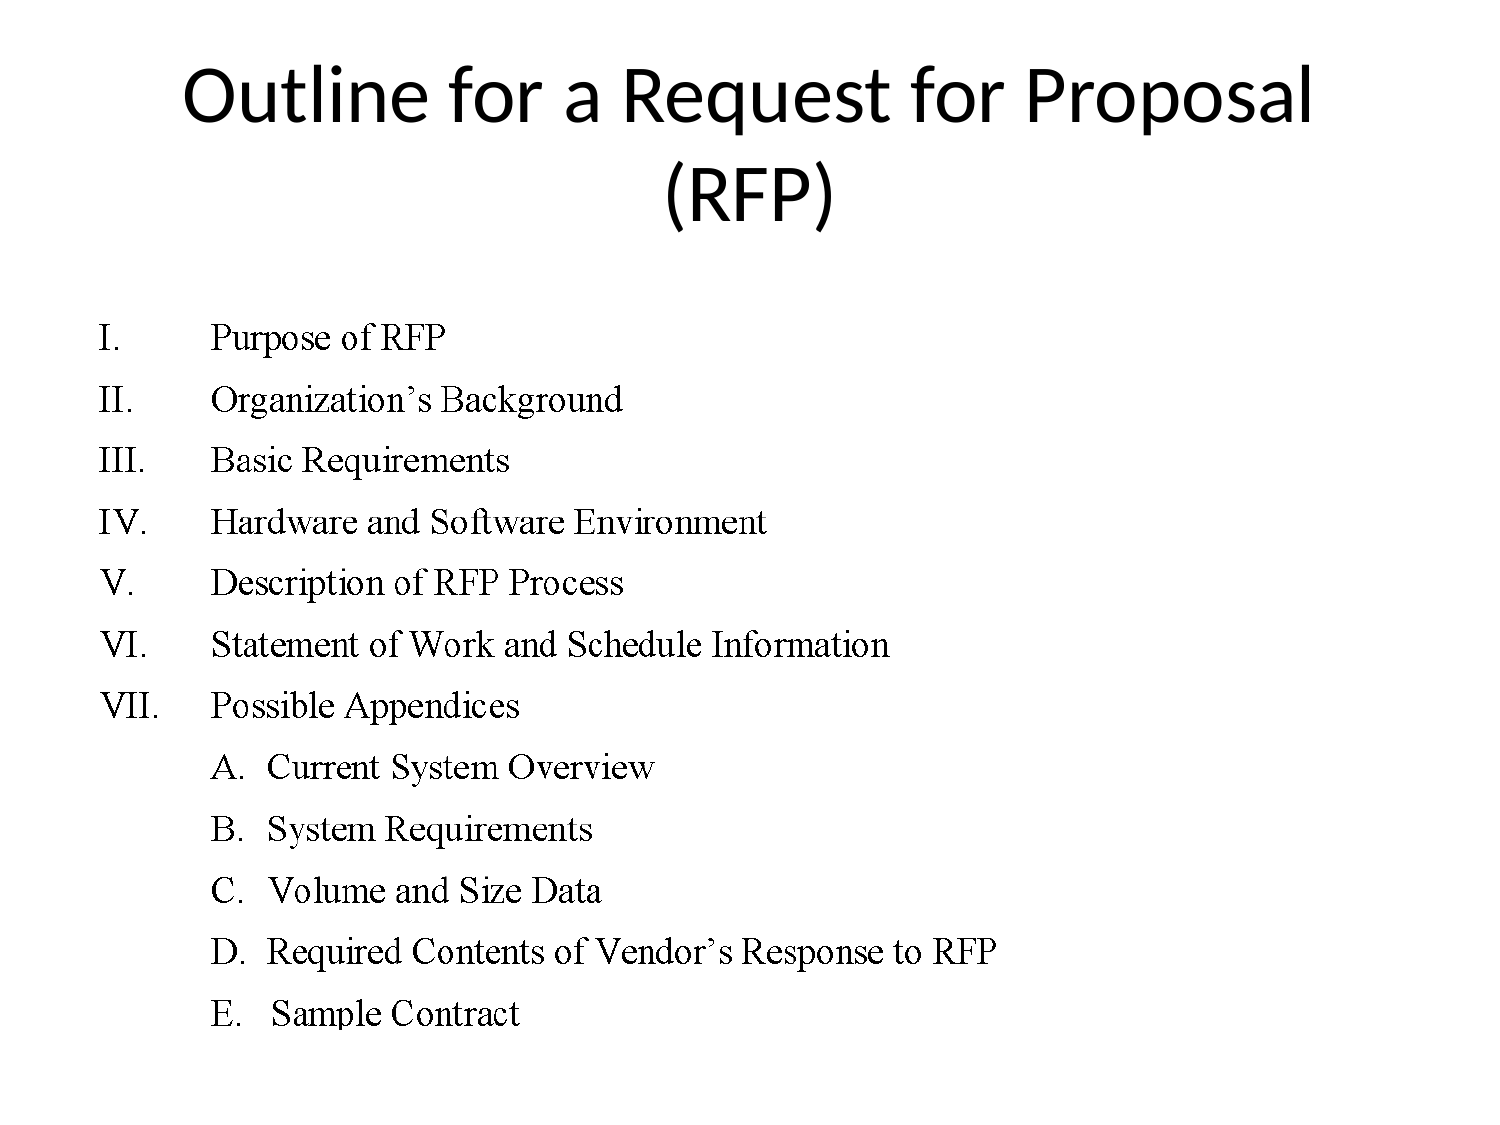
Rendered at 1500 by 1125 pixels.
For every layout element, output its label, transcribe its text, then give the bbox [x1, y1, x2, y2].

title Outline for a Request for Proposal (RFP) [75, 45, 1425, 233]
picture [99, 312, 1438, 1030]
